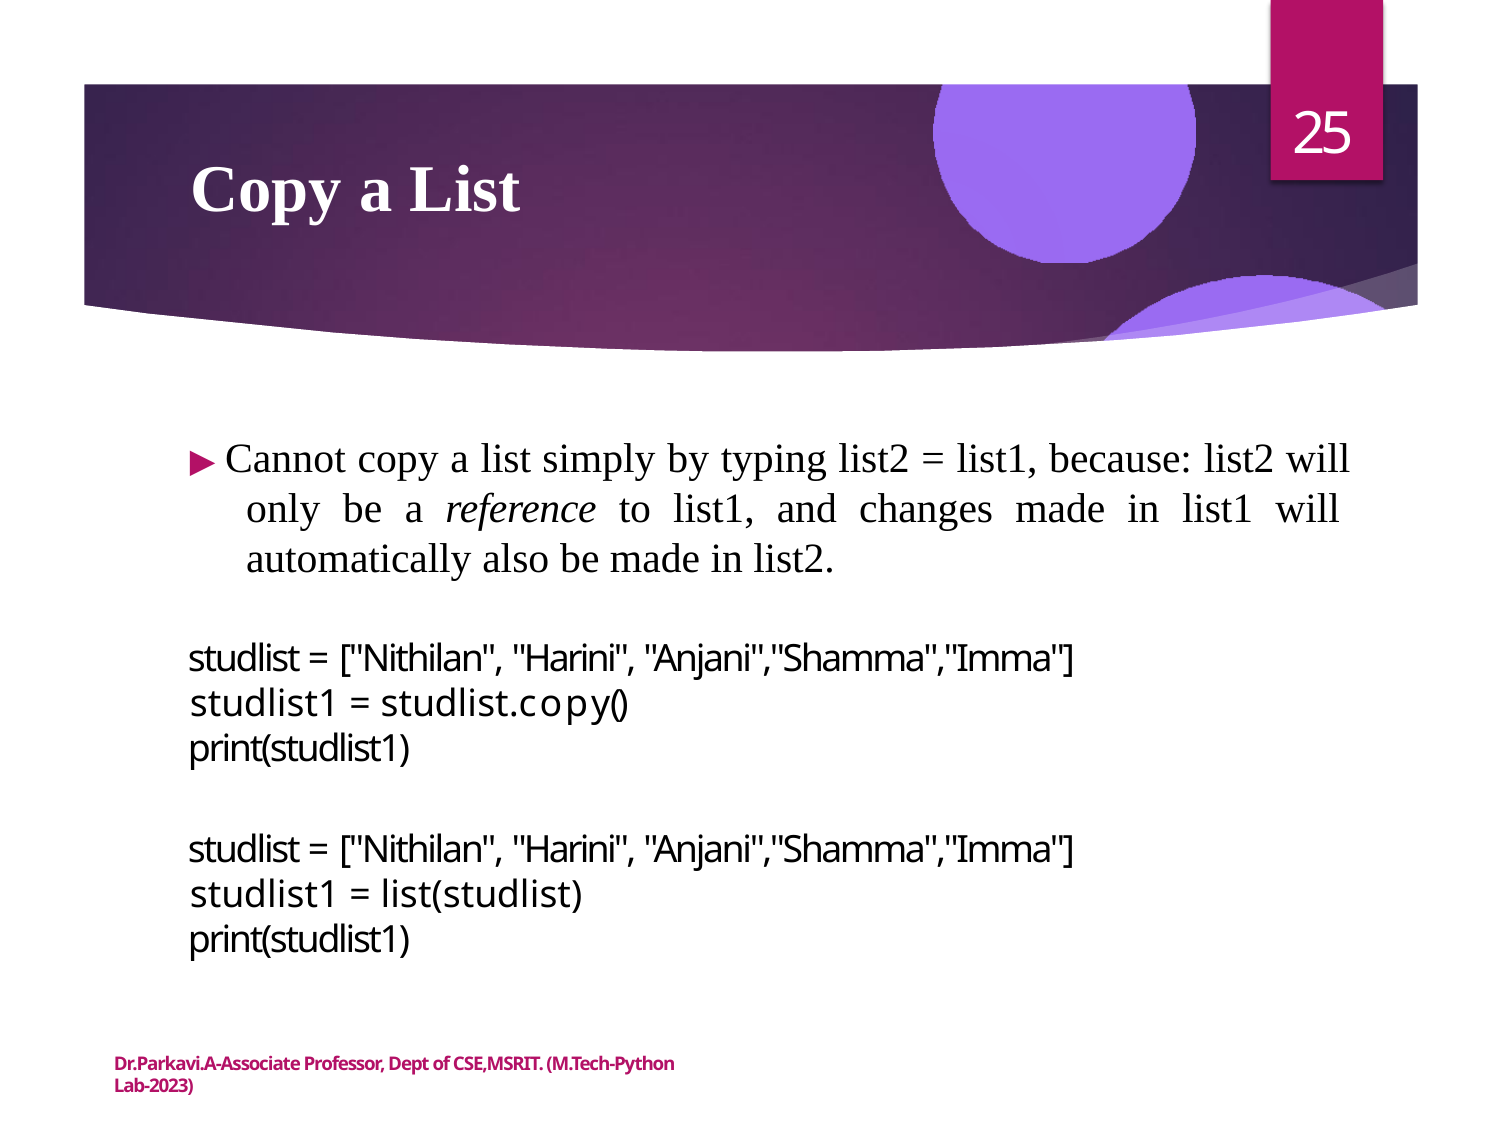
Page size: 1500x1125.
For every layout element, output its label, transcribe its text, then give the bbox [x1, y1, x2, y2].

text_box ▶ Cannot copy a list simply by typing list2 = list1, because: list2 will only be a reference to list1, and changes made in list1 will automatically also be made in list2. studlist = ["Nithilan", "Harini", "Anjani","Shamma","Imma"] studlist1 = studlist.copy() print(studlist1) studlist = ["Nithilan", "Harini", "Anjani","Shamma","Imma"] studlist1 = list(studlist) print(studlist1) [187, 428, 1363, 960]
title Copy a List [188, 142, 523, 333]
picture [85, 0, 1417, 351]
slide_number Dr.Parkavi.A-Associate Professor, Dept of CSE,MSRIT. (M.Tech-Python Lab-2023) [111, 1049, 698, 1125]
text_box 25 [1290, 93, 1359, 166]
